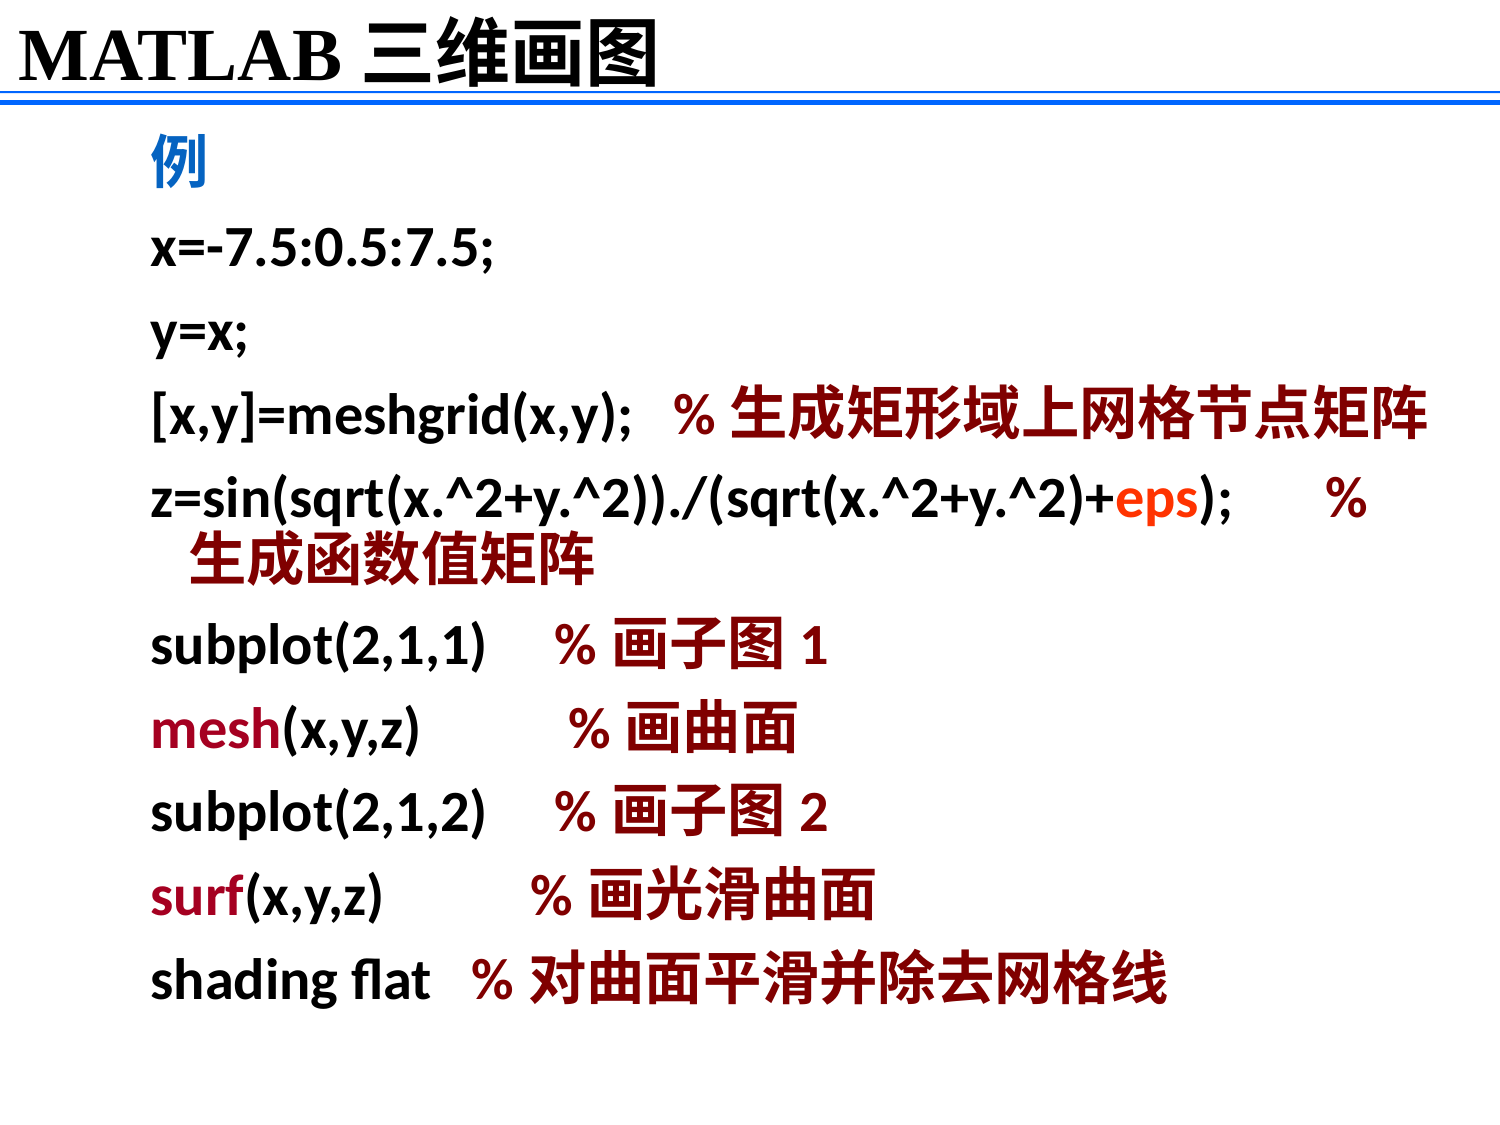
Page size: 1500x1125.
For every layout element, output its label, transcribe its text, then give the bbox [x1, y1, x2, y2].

text_box 例 x=-7.5:0.5:7.5; y=x; [x,y]=meshgrid(x,y); %生成矩形域上网格节点矩阵 z=sin(sqrt(x.^2+y.^2))./(sqrt(x.^2+y.^2)+eps); %生成函数值矩阵 subplot(2,1,1) %画子图1 mesh(x,y,z) %画曲面 subplot(2,1,2) %画子图2 surf(x,y,z) %画光滑曲面 shading flat %对曲面平滑并除去网格线 [135, 125, 1447, 1125]
text_box MATLAB三维画图 [0, 5, 1500, 91]
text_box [0, 91, 1500, 103]
